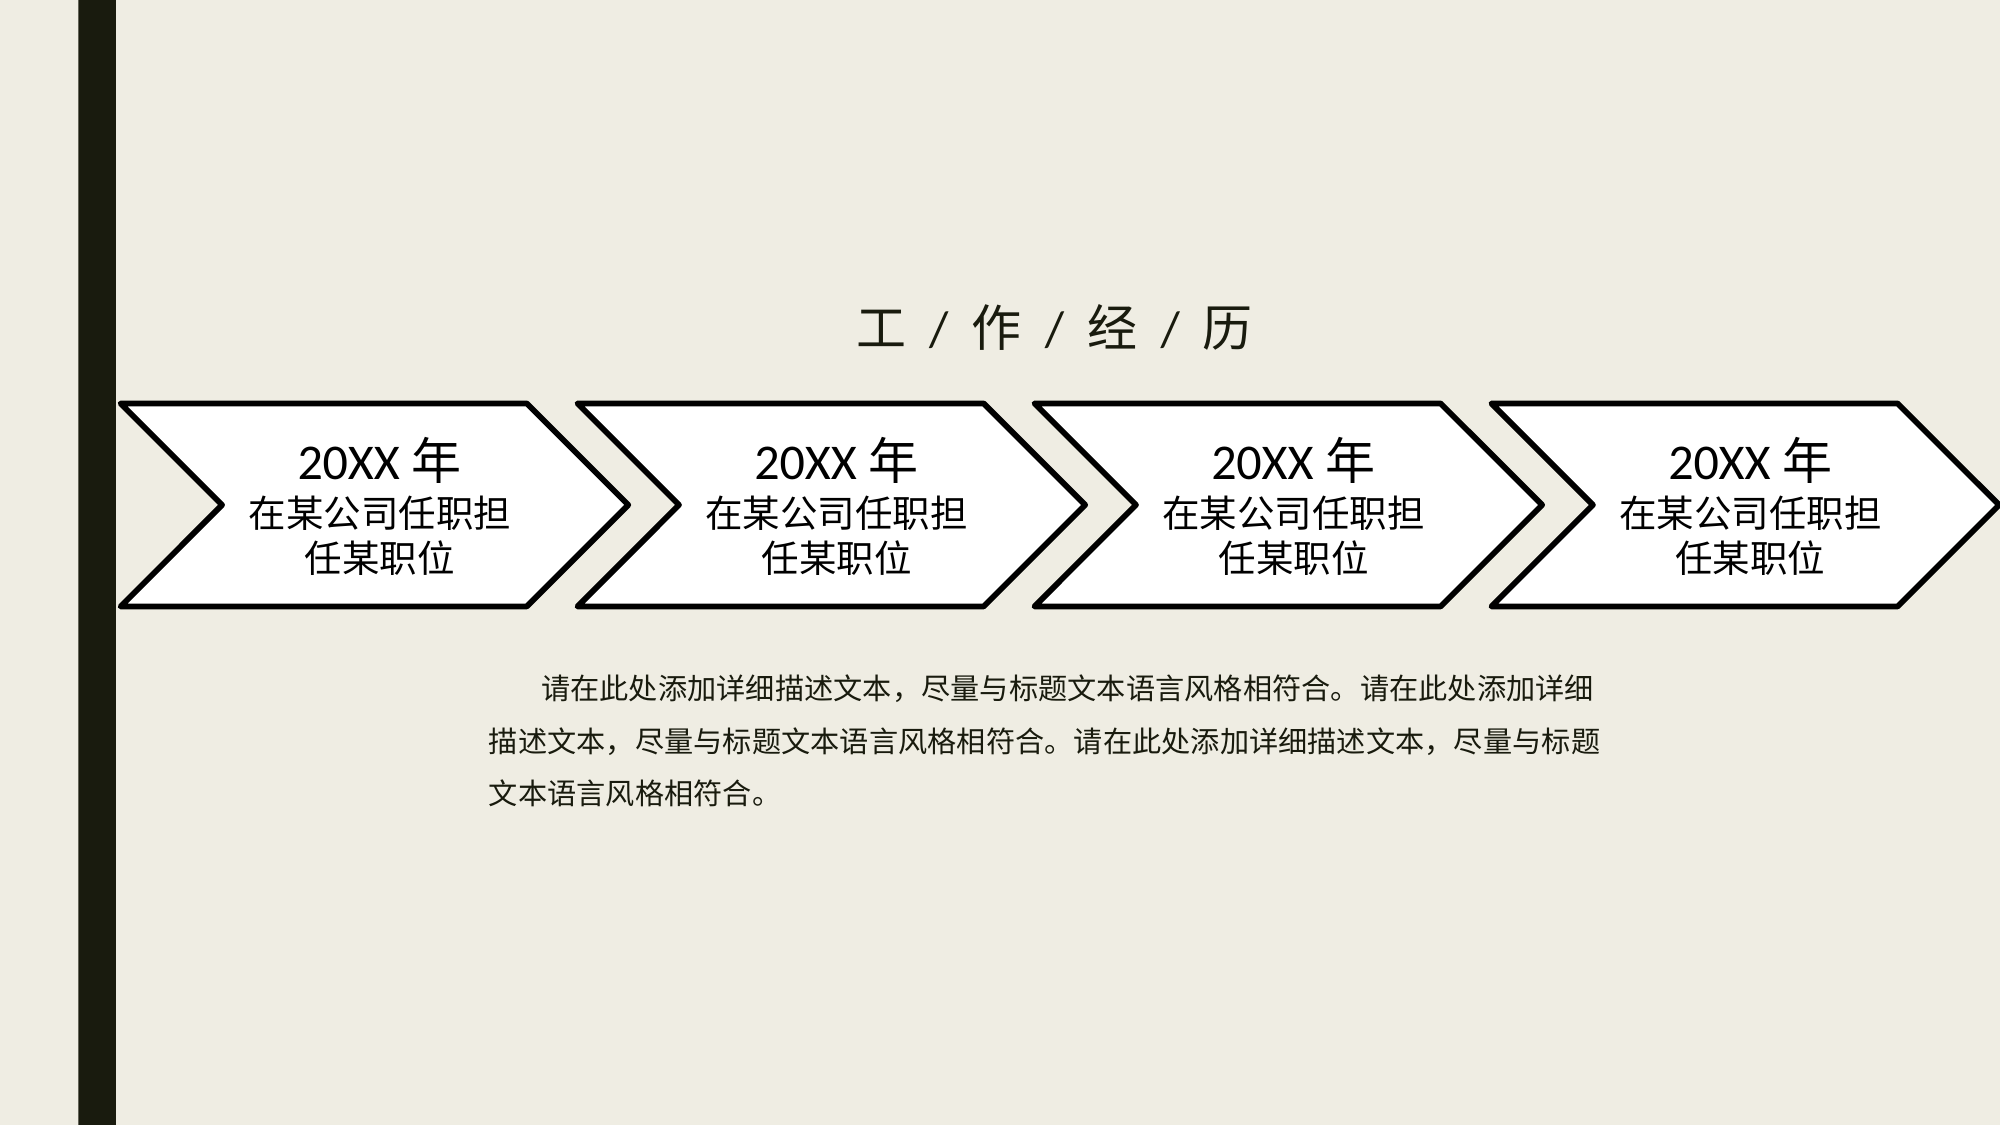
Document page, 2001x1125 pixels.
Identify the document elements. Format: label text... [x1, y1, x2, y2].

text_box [119, 364, 2000, 646]
text_box 工 / 作 / 经 / 历 [808, 285, 1301, 364]
text_box 请在此处添加详细描述文本，尽量与标题文本语言风格相符合。请在此处添加详细描述文本，尽量与标题文本语言风格相符合。请在此处添加详细描述文本，尽量与标题文本语言风格相符合。 [474, 646, 1635, 818]
